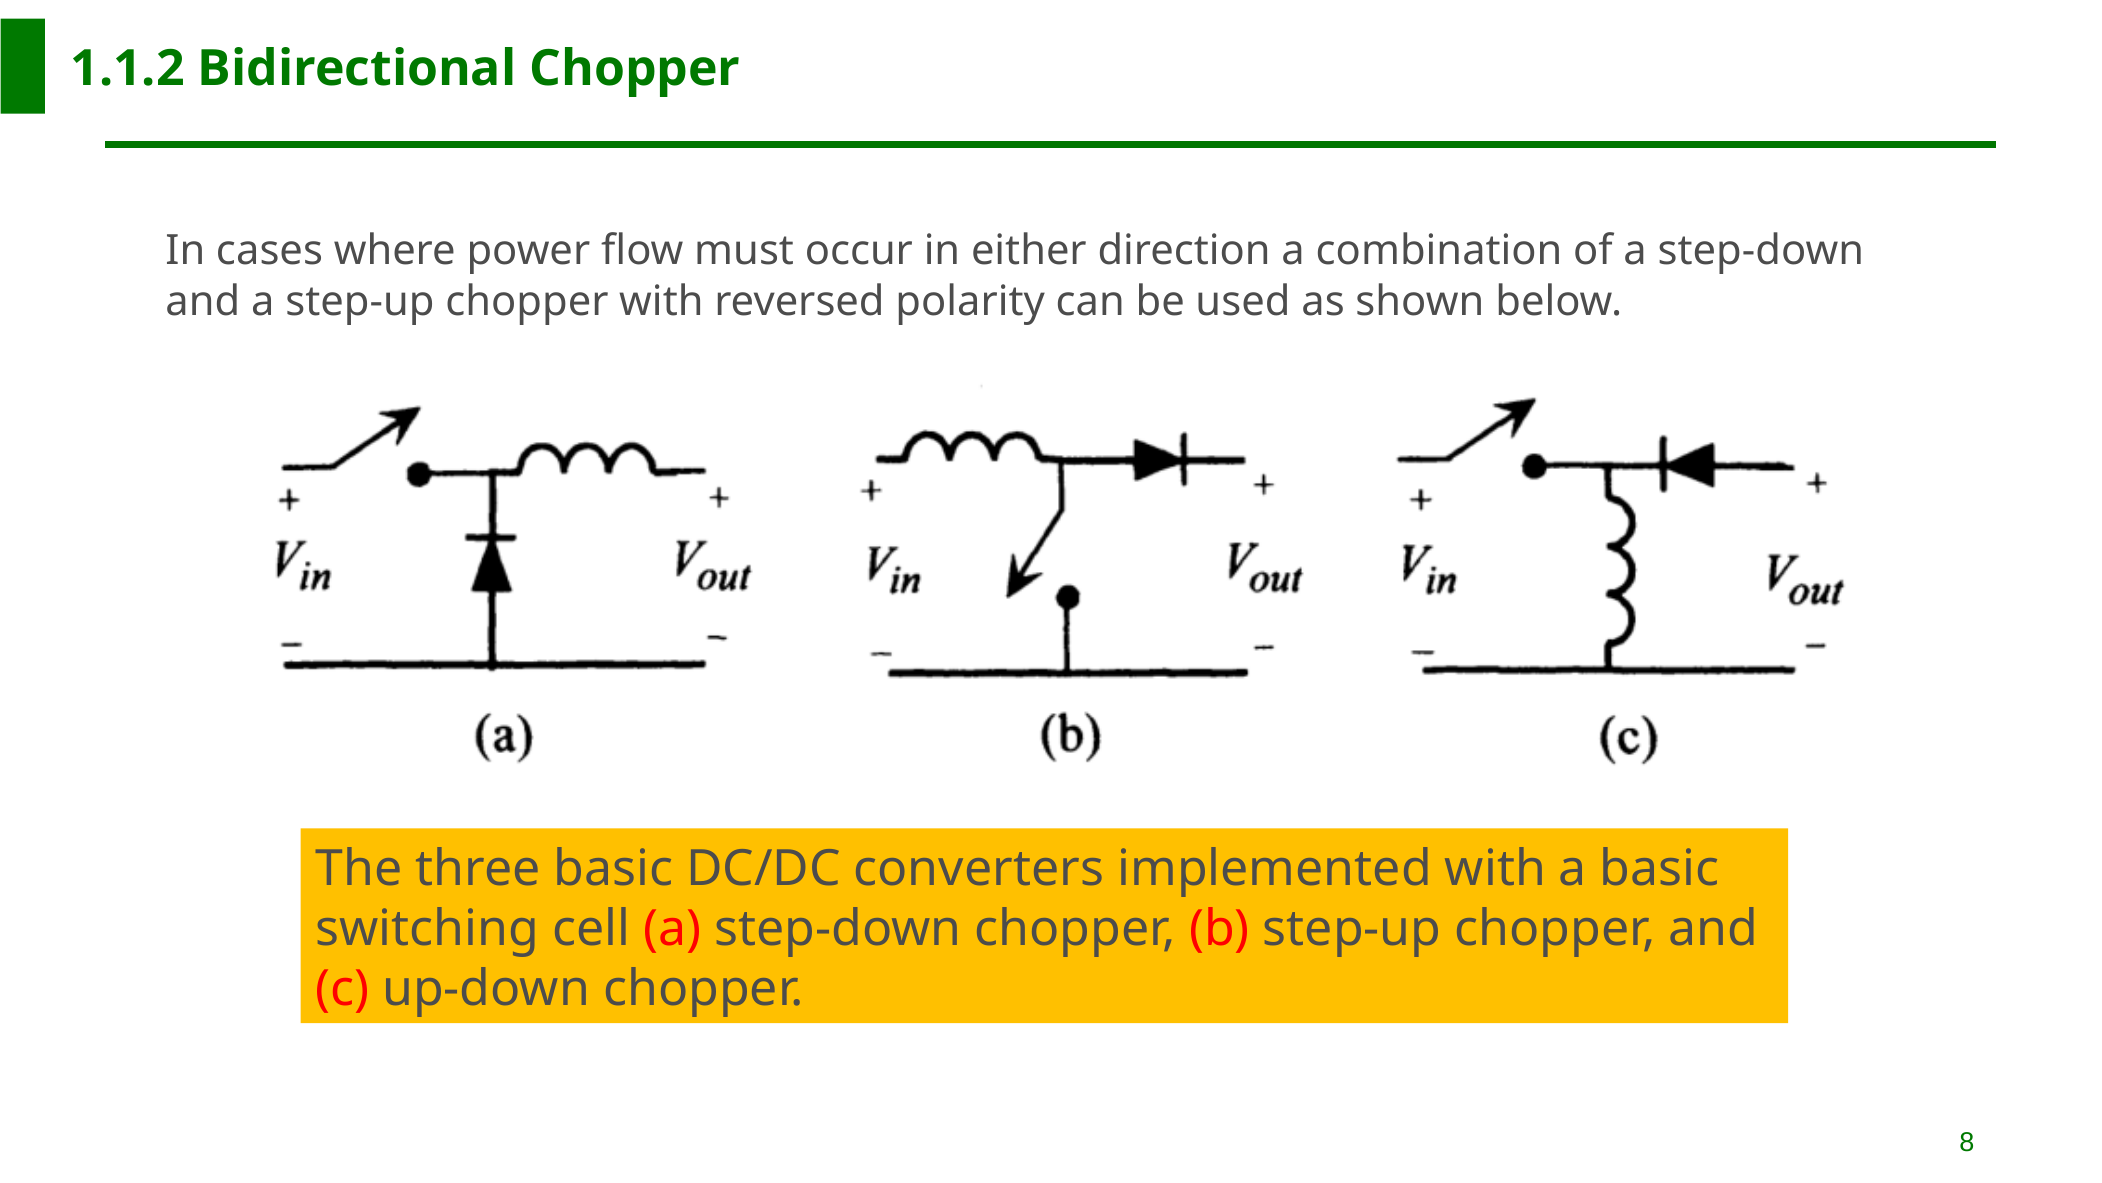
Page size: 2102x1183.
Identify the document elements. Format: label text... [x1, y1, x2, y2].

text_box 1.1.2 Bidirectional Chopper [55, 28, 757, 104]
text_box [0, 17, 47, 116]
text_box In cases where power flow must occur in either direction a combination of a step-down and a step-up chopper with reversed polarity can be used as shown below. [150, 215, 1928, 331]
slide_number 8 [1943, 1116, 2084, 1169]
picture [162, 378, 1903, 780]
text_box The three basic DC/DC converters implemented with a basic switching cell (a) step-down chopper, (b) step-up chopper, and (c) up-down chopper. [300, 828, 1789, 1024]
